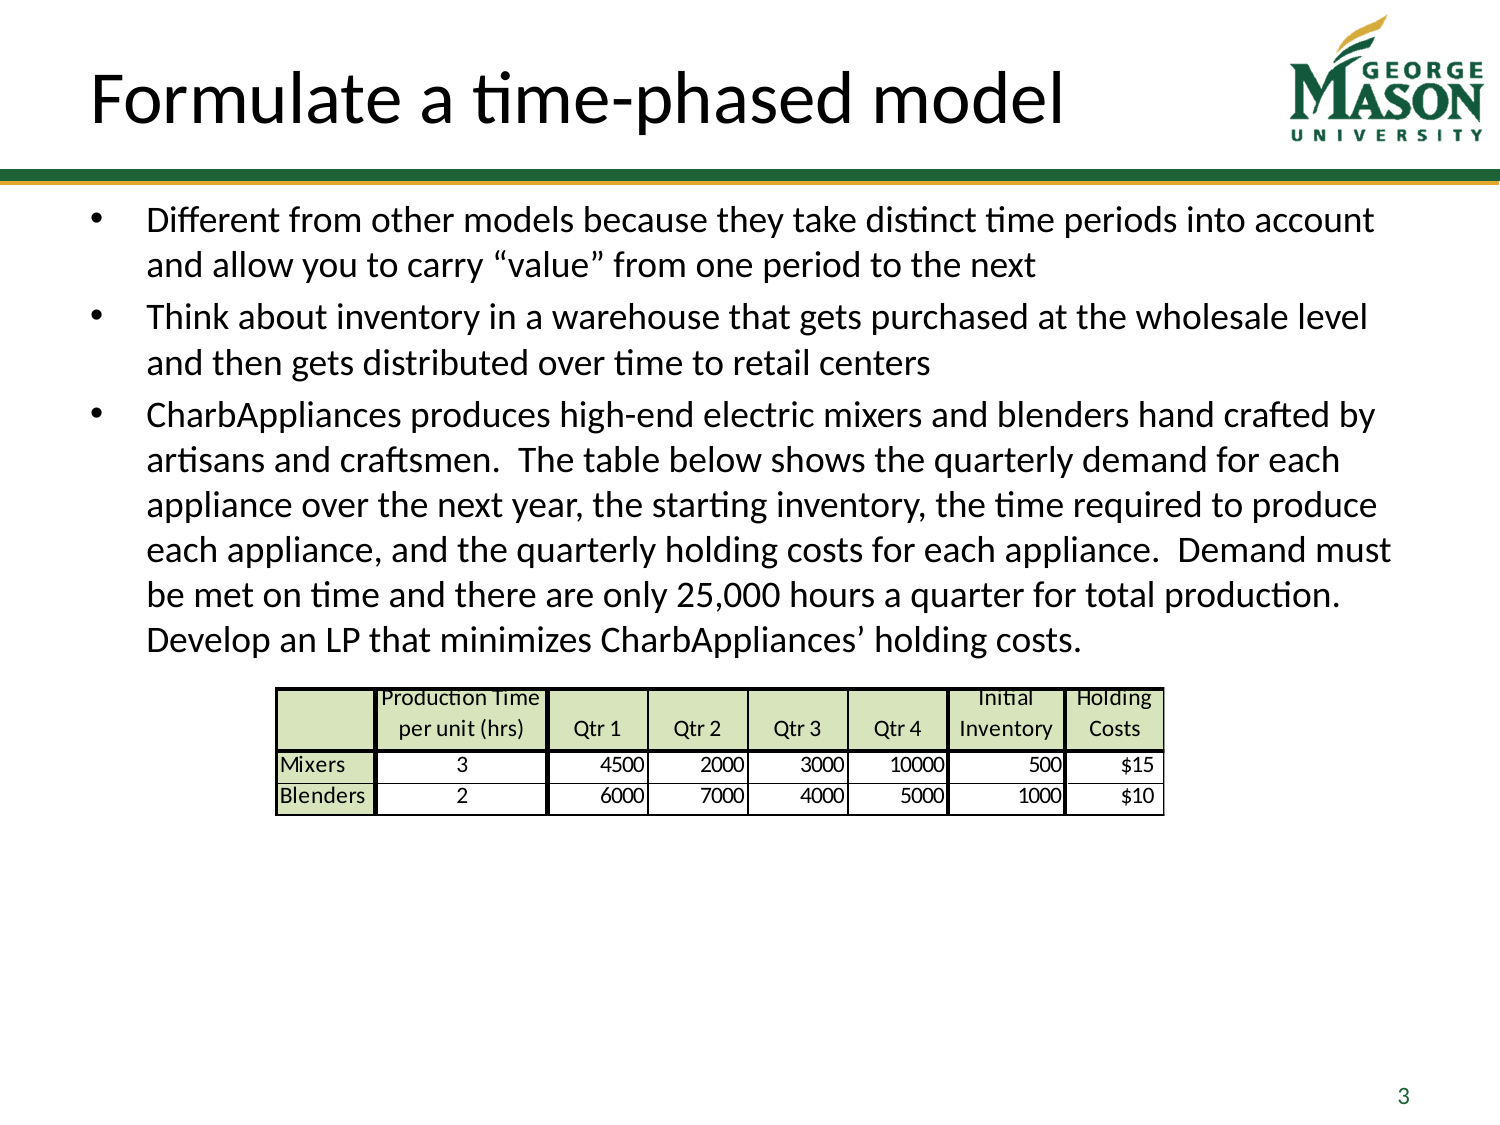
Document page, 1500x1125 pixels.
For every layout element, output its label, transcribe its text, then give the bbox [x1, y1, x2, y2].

slide_number 3 [1074, 1065, 1425, 1125]
list Different from other models because they take distinct time periods into account and allow you to carry “value” from one period to the next Think about inventory in a warehouse that gets purchased at the wholesale level and then gets distributed over time to retail centers CharbAppliances produces high-end electric mixers and blenders hand crafted by artisans and craftsmen. The table below shows the quarterly demand for each appliance over the next year, the starting inventory, the time required to produce each appliance, and the quarterly holding costs for each appliance. Demand must be met on time and there are only 25,000 hours a quarter for total production. Develop an LP that minimizes CharbAppliances’ holding costs. [75, 187, 1425, 930]
picture [1425, 32, 1489, 158]
title Formulate a time-phased model [75, 0, 1425, 187]
picture [274, 687, 1167, 818]
